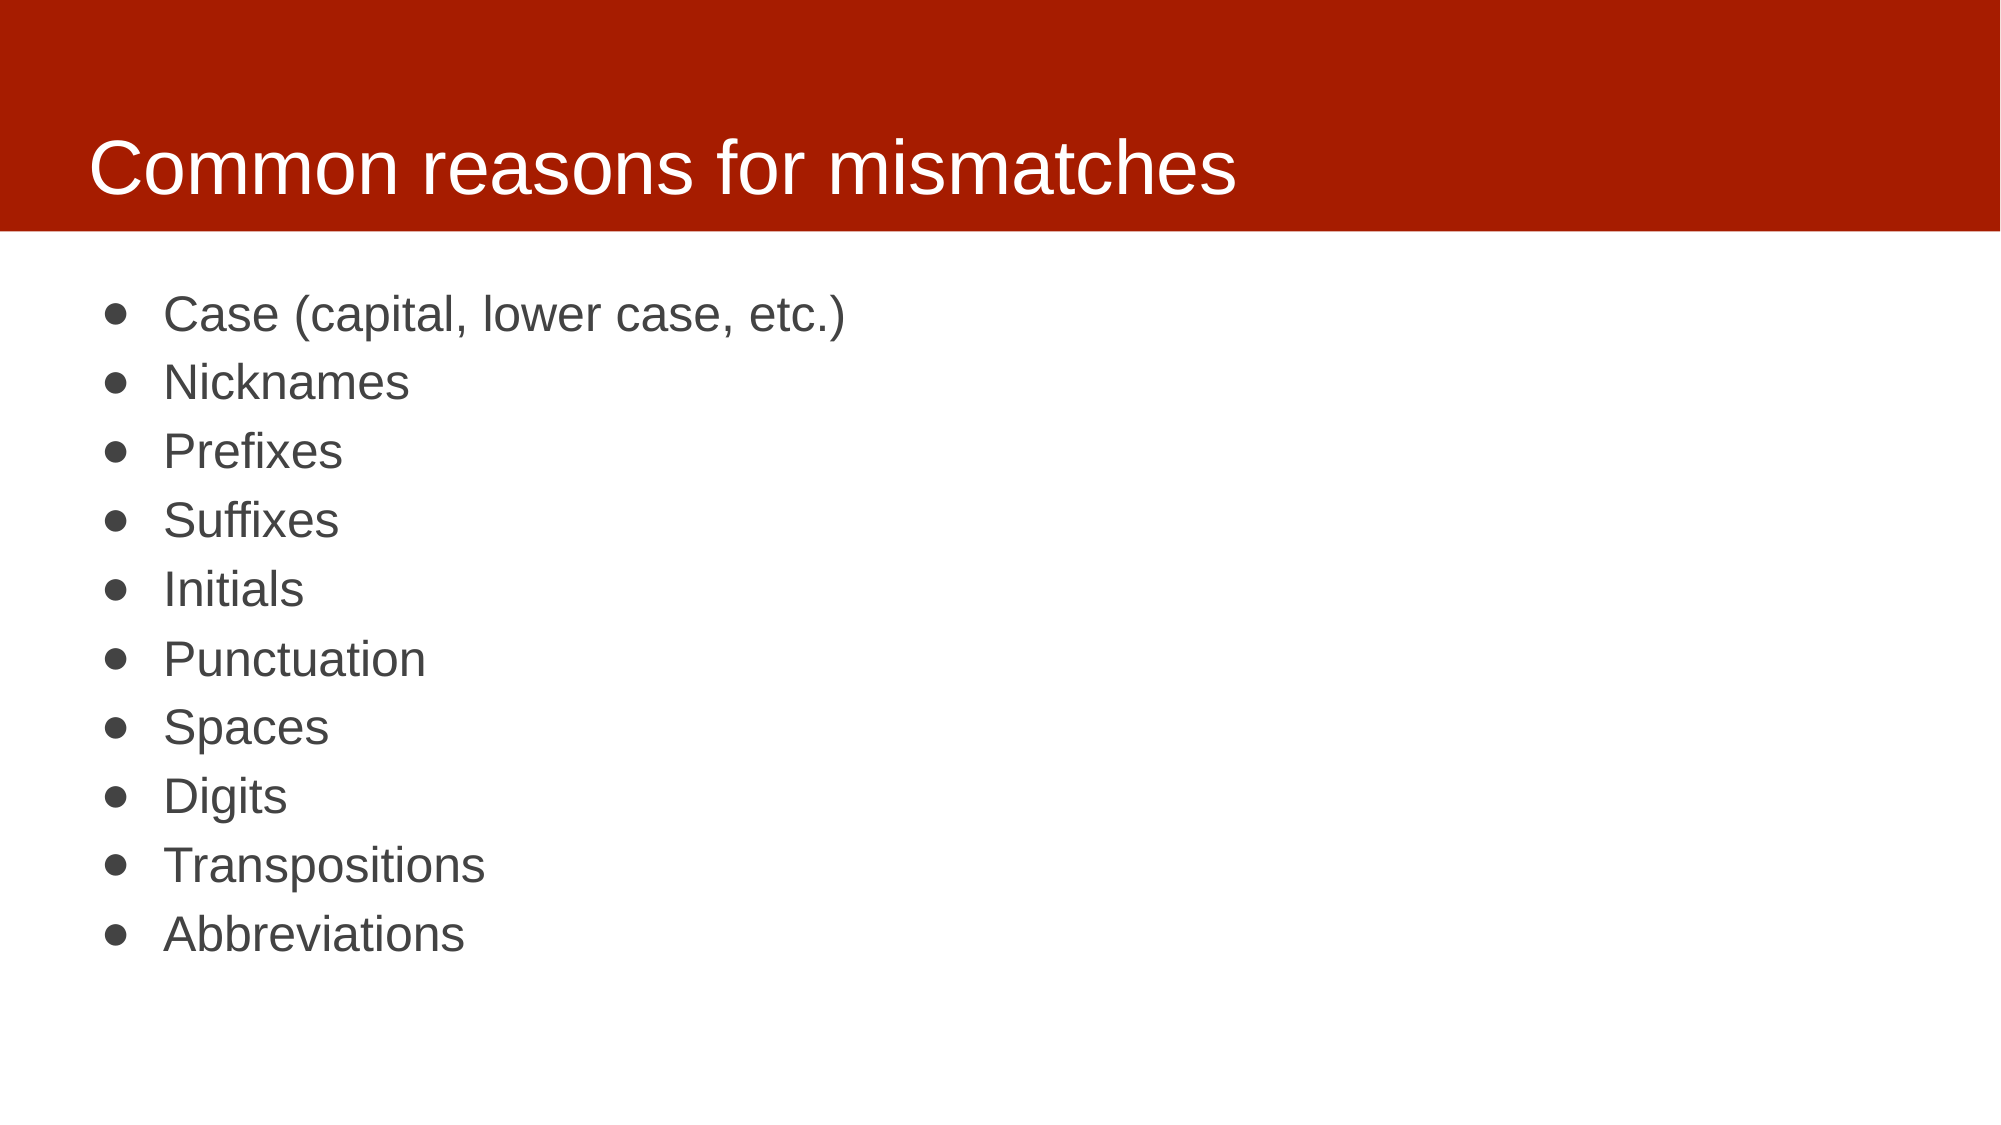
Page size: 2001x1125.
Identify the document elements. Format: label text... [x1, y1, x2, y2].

title Common reasons for mismatches [68, 97, 1932, 223]
list Case (capital, lower case, etc.) Nicknames Prefixes Suffixes Initials Punctuation Spaces Digits Transpositions Abbreviations [68, 252, 1932, 1000]
